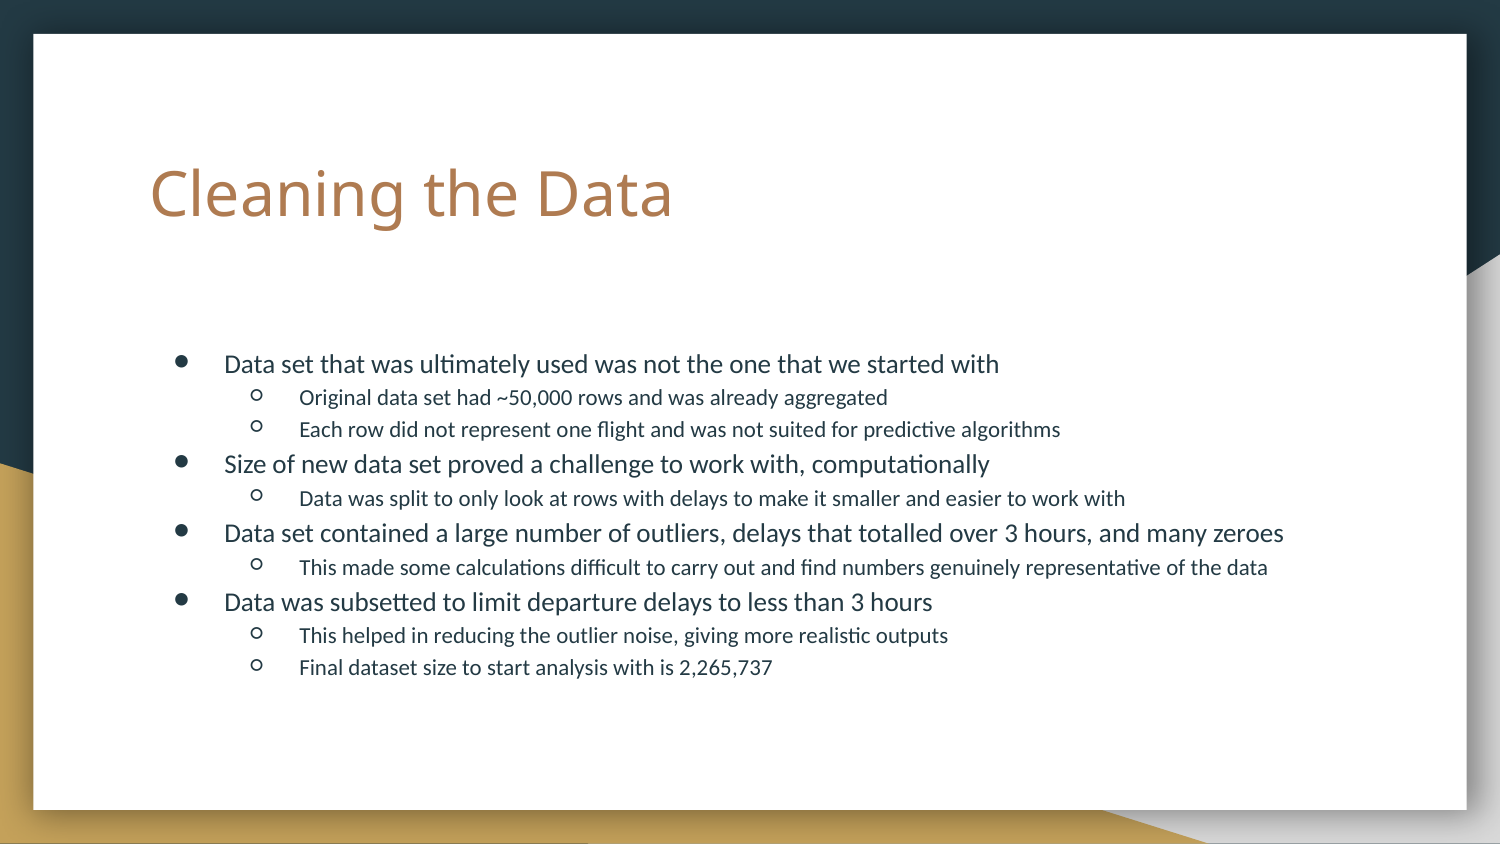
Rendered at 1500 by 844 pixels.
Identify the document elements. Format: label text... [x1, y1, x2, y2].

list Data set that was ultimately used was not the one that we started with Original data set had ~50,000 rows and was already aggregated Each row did not represent one flight and was not suited for predictive algorithms Size of new data set proved a challenge to work with, computationally Data was split to only look at rows with delays to make it smaller and easier to work with Data set contained a large number of outliers, delays that totalled over 3 hours, and many zeroes This made some calculations difficult to carry out and find numbers genuinely representative of the data Data was subsetted to limit departure delays to less than 3 hours This helped in reducing the outlier noise, giving more realistic outputs Final dataset size to start analysis with is 2,265,737 [134, 326, 1366, 729]
title Cleaning the Data [134, 138, 1366, 296]
